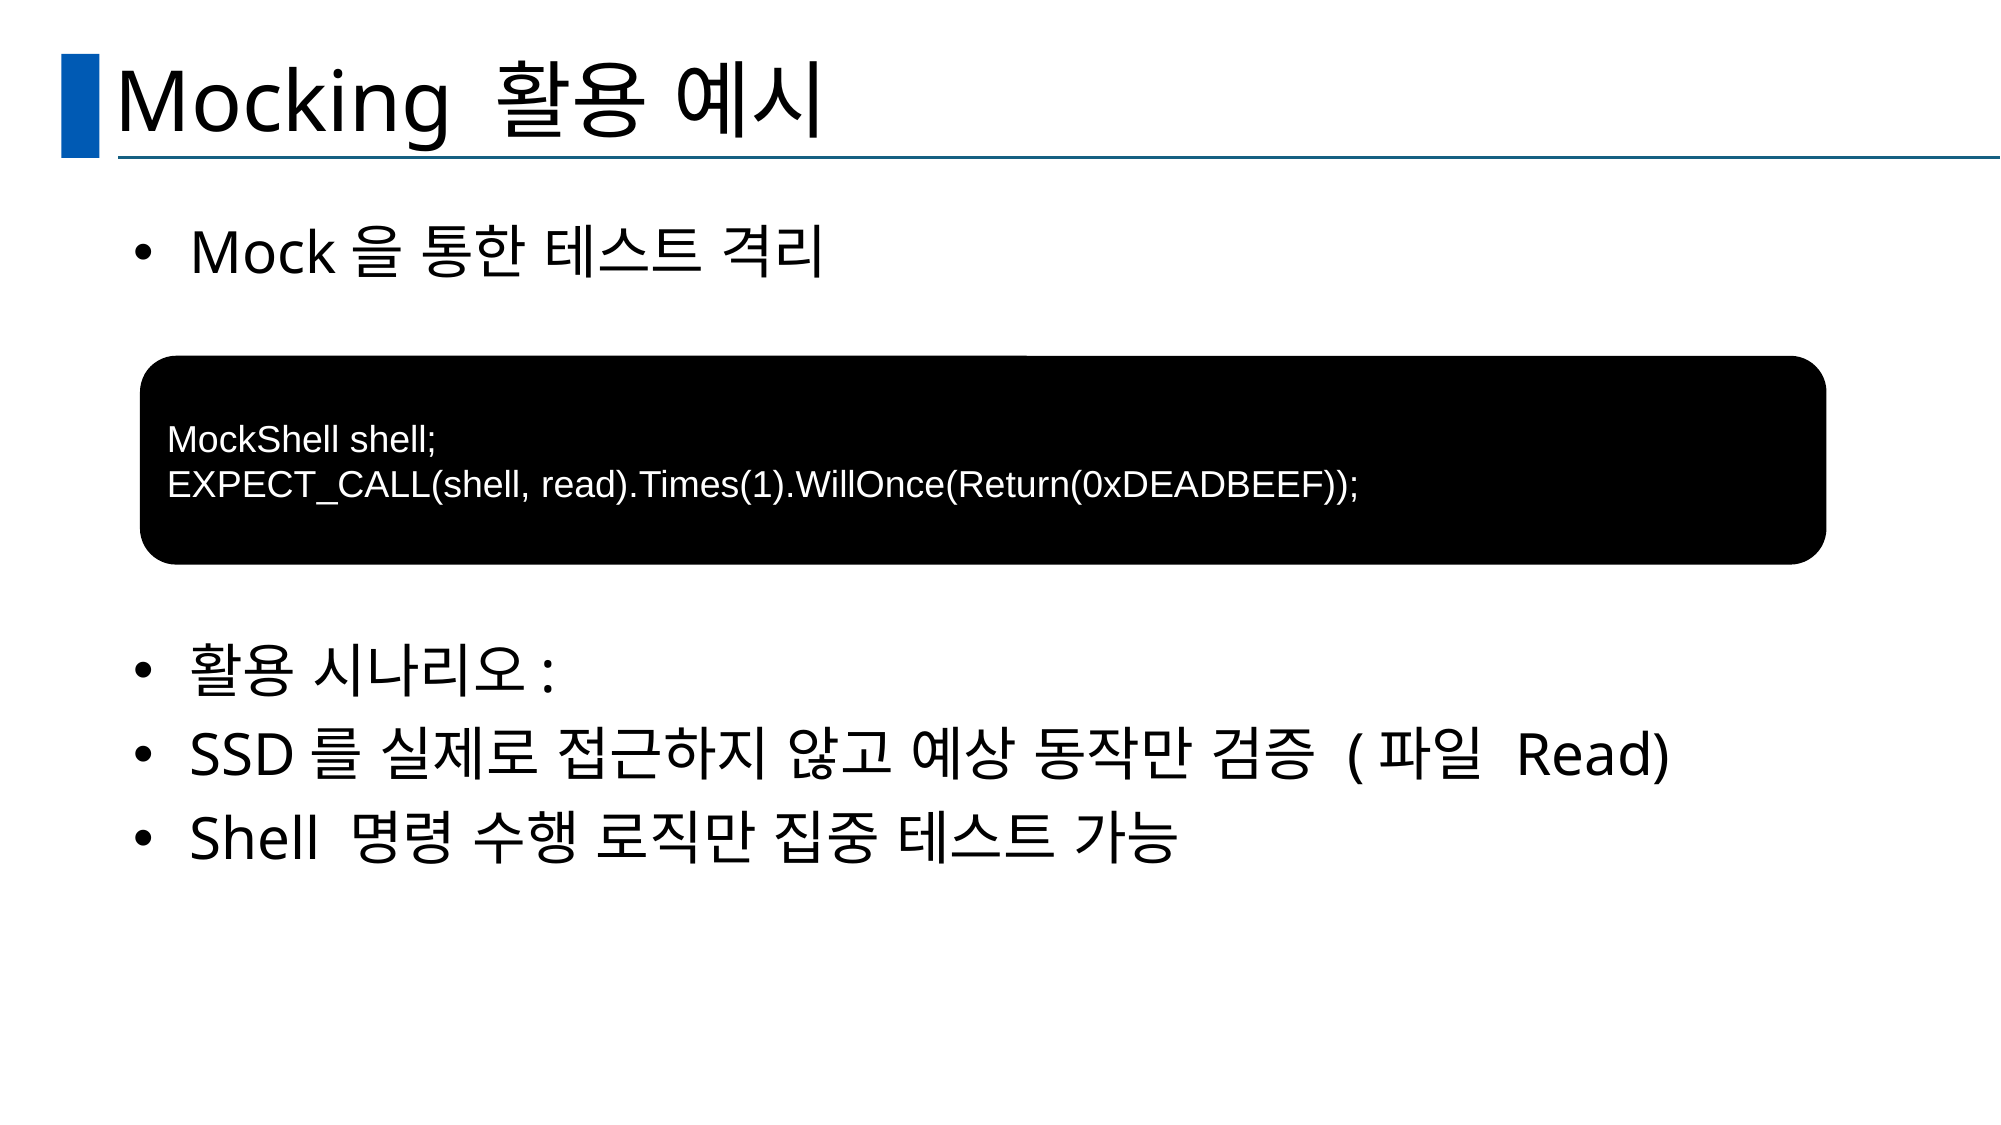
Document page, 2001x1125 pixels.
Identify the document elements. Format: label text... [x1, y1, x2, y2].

title Mocking 활용 예시 [99, 50, 1825, 158]
list Mock을 통한 테스트 격리 활용 시나리오: SSD를 실제로 접근하지 않고 예상 동작만 검증 (파일 Read) Shell 명령 수행 로직만 집중 테스트 가능 [99, 215, 1825, 1025]
text_box MockShell shell; EXPECT_CALL(shell, read).Times(1).WillOnce(Return(0xDEADBEEF)); [139, 355, 1827, 565]
